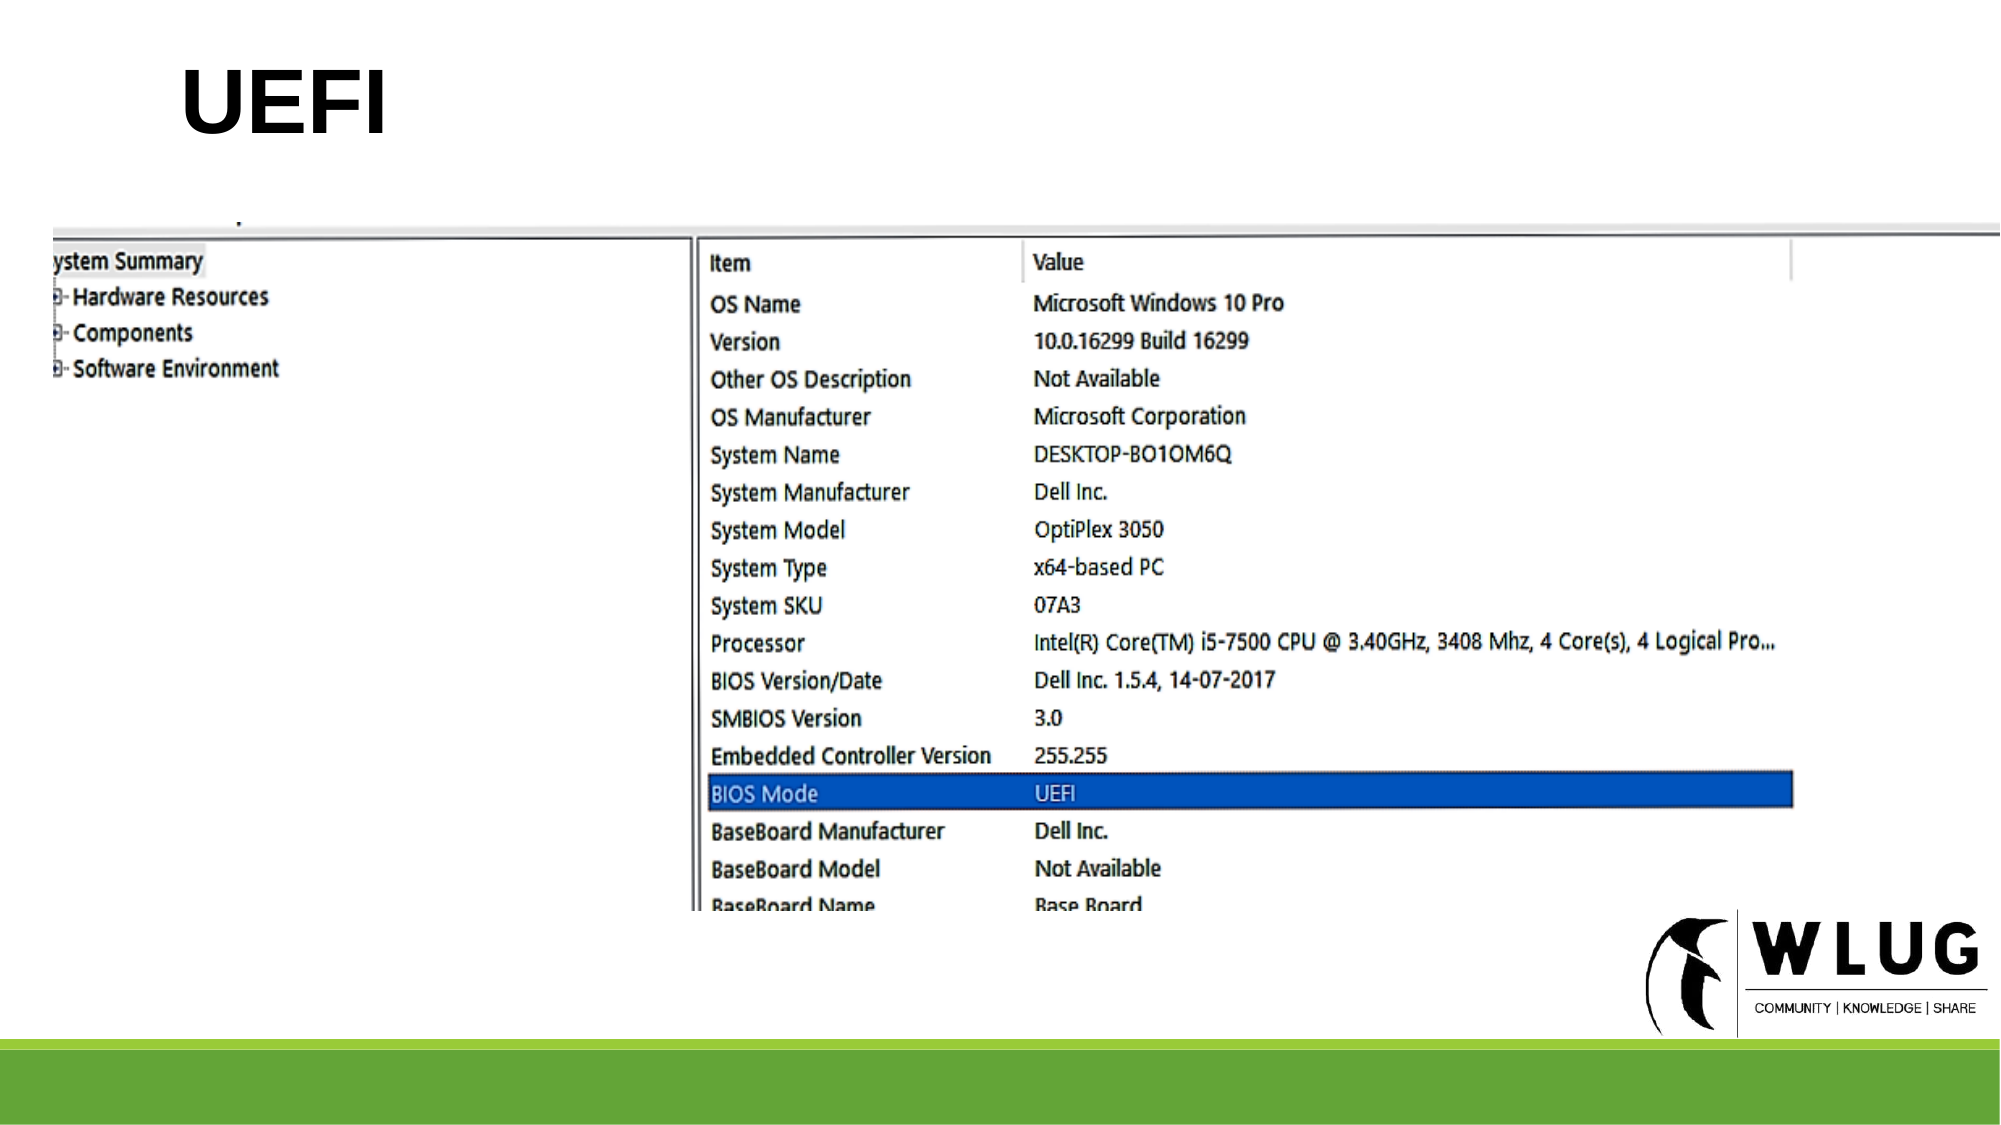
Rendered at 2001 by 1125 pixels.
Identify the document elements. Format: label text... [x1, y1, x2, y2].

picture [52, 222, 2000, 1044]
title UEFI [180, 0, 1830, 219]
